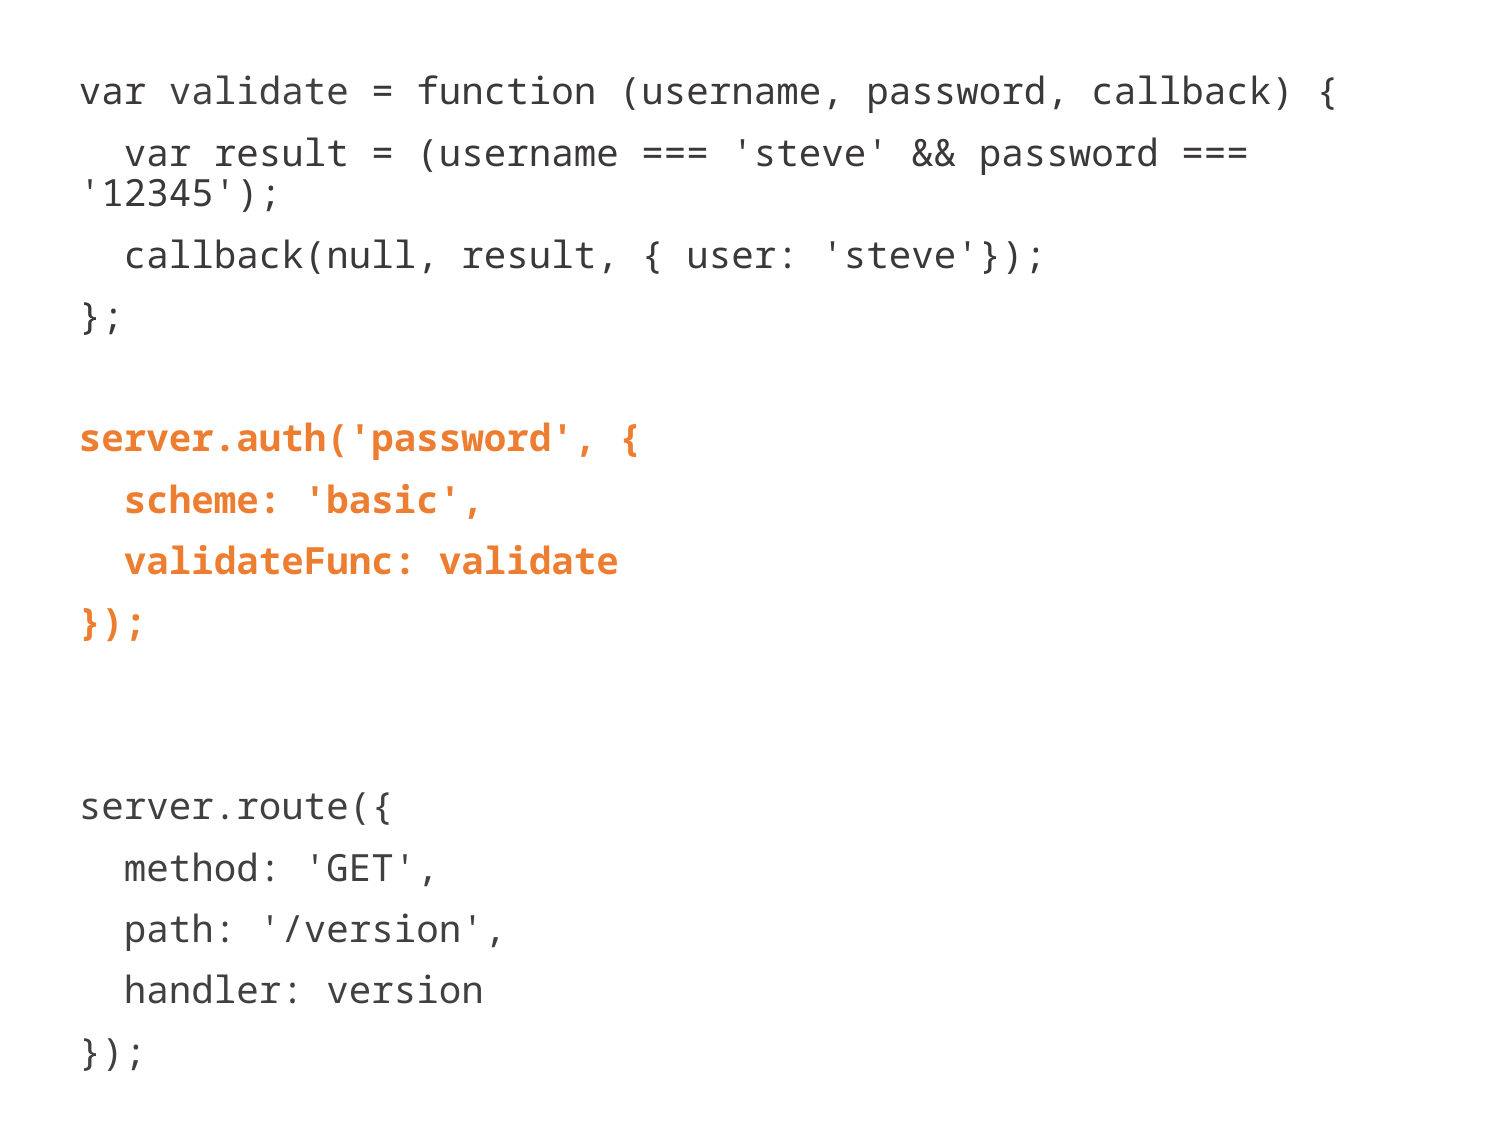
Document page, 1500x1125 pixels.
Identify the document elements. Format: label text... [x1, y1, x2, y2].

subtitle var validate = function (username, password, callback) { var result = (username === 'steve' && password === '12345'); callback(null, result, { user: 'steve'}); }; server.auth('password', { scheme: 'basic', validateFunc: validate }); server.route({ method: 'GET', path: '/version', handler: version }); [63, 65, 1441, 1116]
